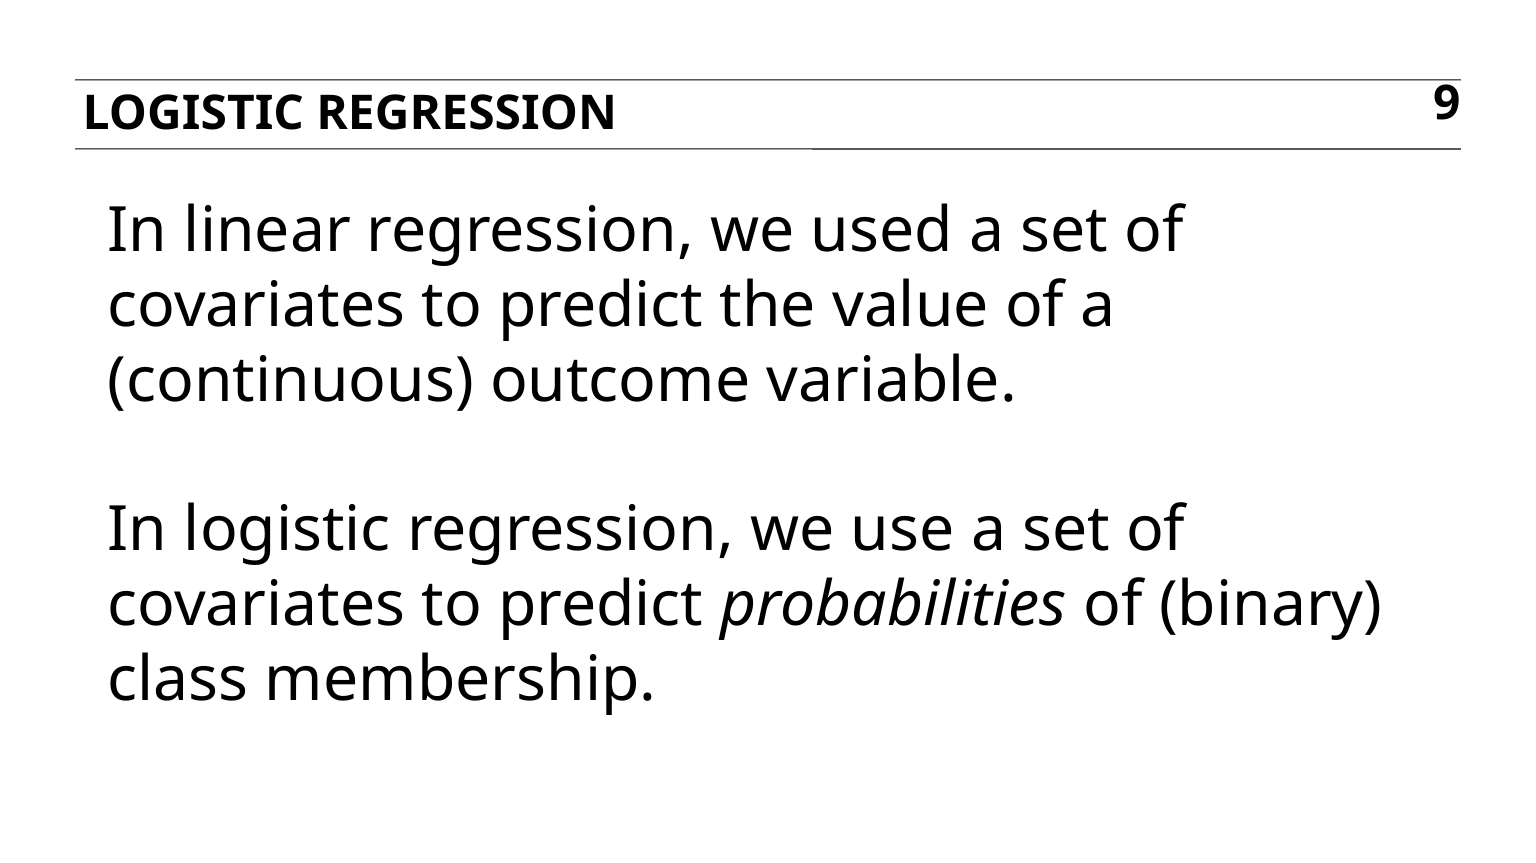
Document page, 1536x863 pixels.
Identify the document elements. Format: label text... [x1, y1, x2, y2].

text_box In linear regression, we used a set of covariates to predict the value of a (continuous) outcome variable. In logistic regression, we use a set of covariates to predict probabilities of (binary) class membership. [92, 181, 1468, 721]
slide_number 9 [1419, 86, 1461, 138]
list Logistic regression [67, 81, 1118, 132]
